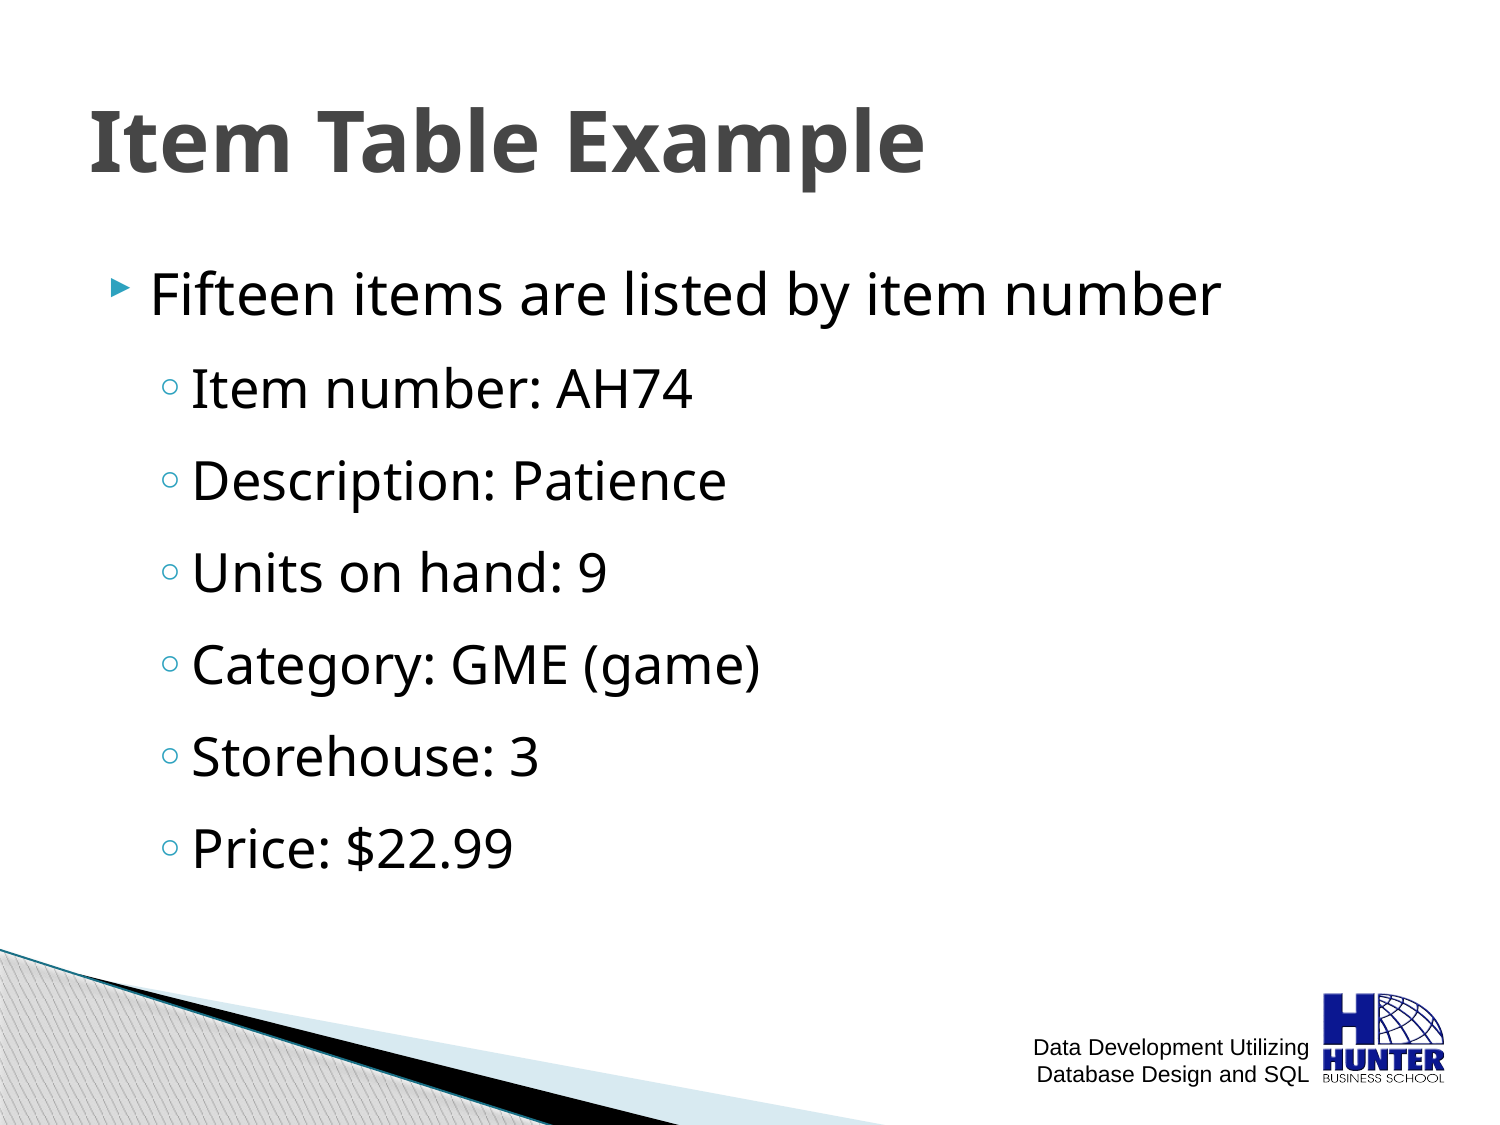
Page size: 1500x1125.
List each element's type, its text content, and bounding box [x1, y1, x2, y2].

list Fifteen items are listed by item number Item number: AH74 Description: Patience Units on hand: 9 Category: GME (game) Storehouse: 3 Price: $22.99 [75, 249, 1425, 993]
picture [1323, 993, 1445, 1084]
title Item Table Example [75, 45, 1425, 233]
